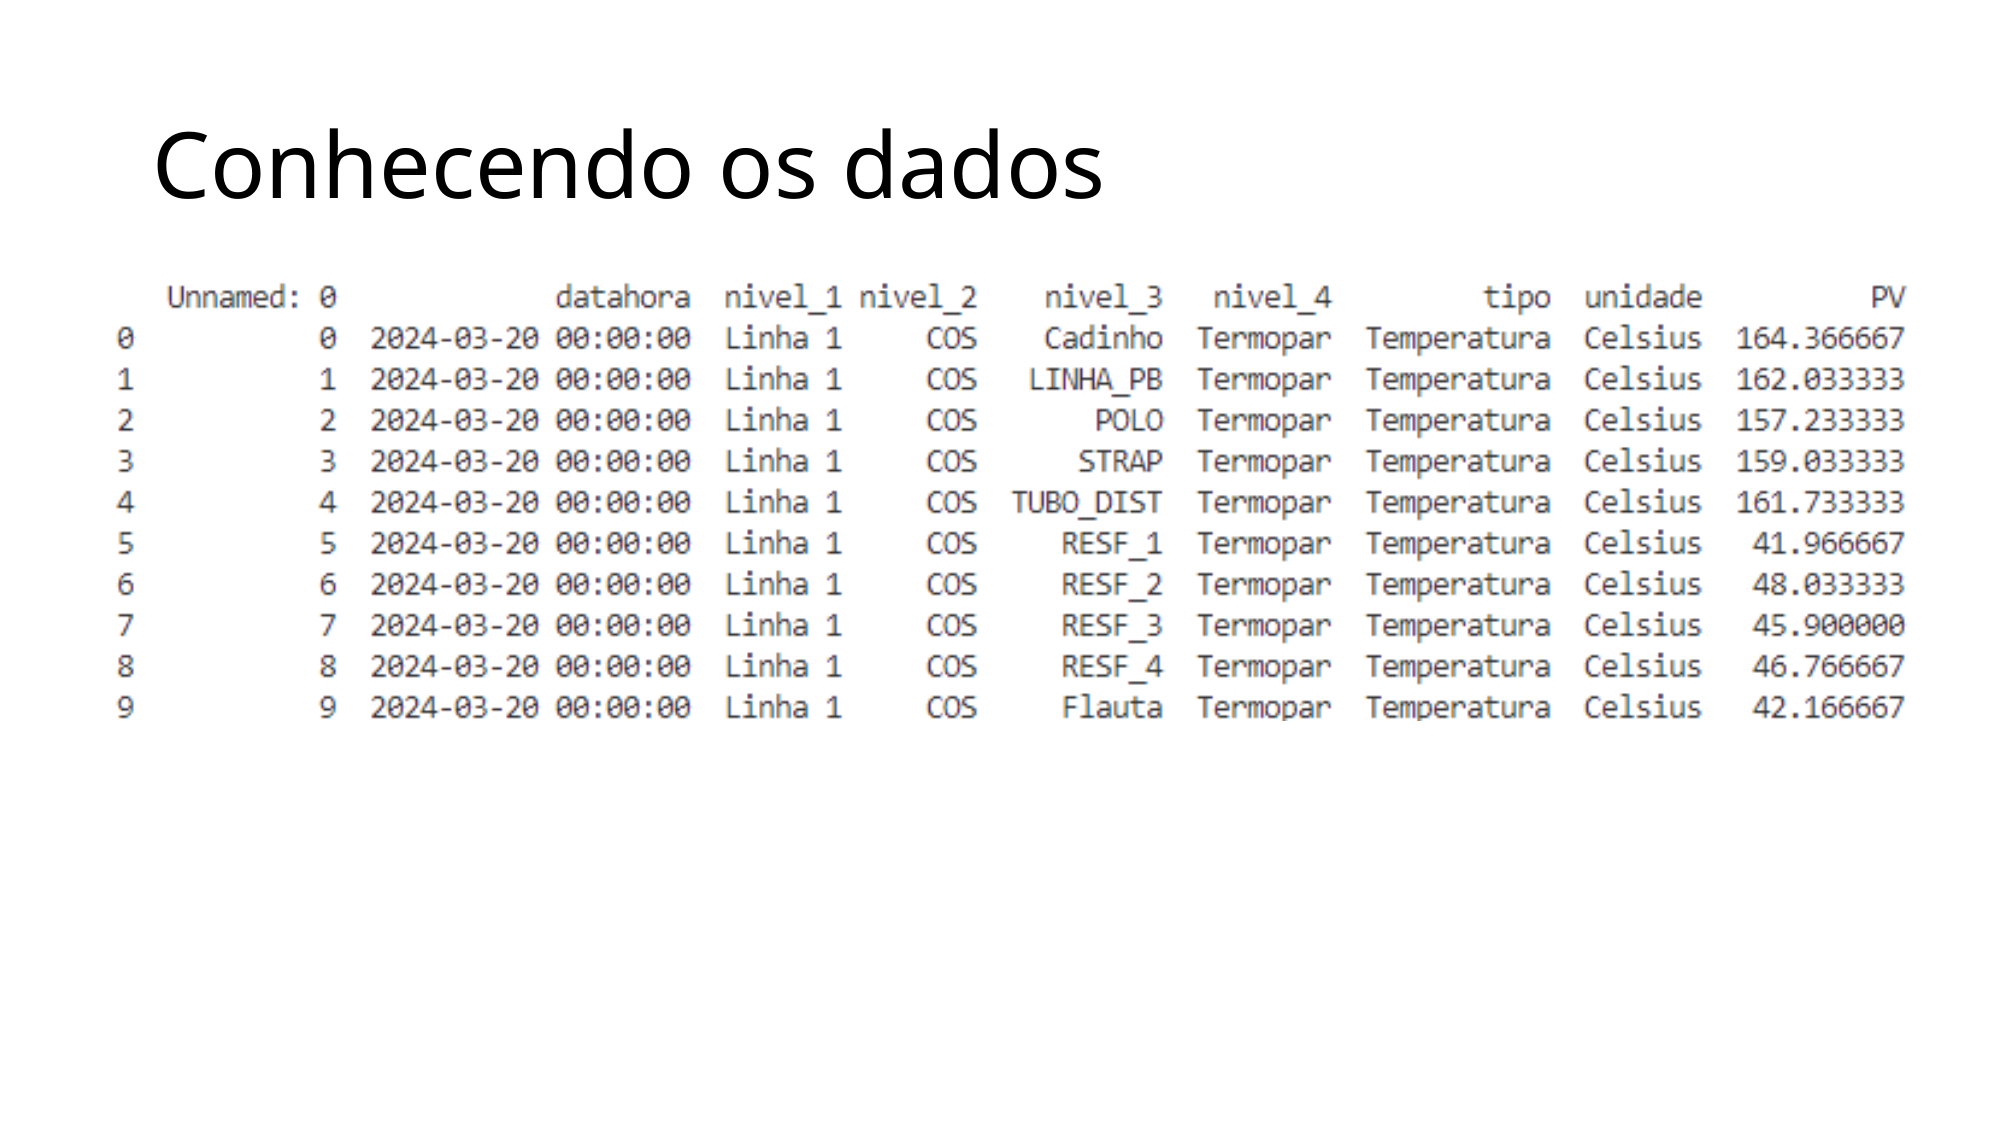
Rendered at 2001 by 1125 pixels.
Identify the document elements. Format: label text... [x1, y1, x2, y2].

title Conhecendo os dados [137, 59, 1863, 276]
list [92, 276, 1929, 721]
